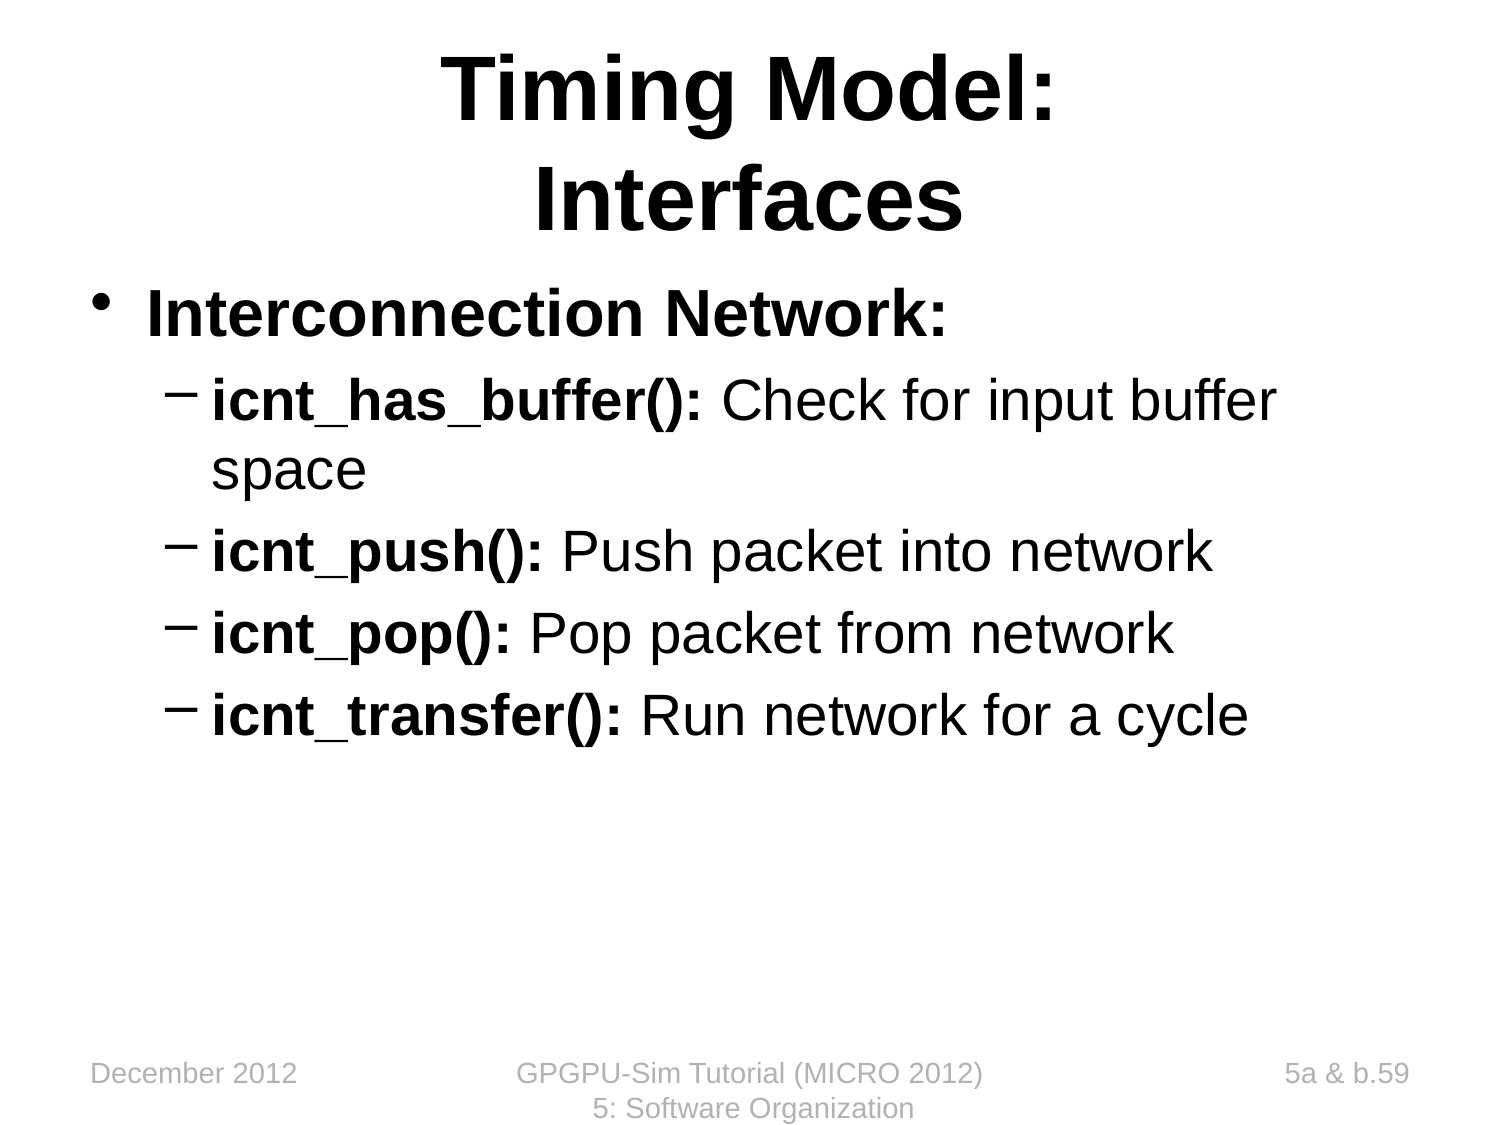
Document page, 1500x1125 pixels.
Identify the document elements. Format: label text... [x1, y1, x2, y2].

slide_number 5a & b.59 [1074, 1046, 1426, 1125]
list Interconnection Network: icnt_has_buffer(): Check for input buffer space icnt_push(): Push packet into network icnt_pop(): Pop packet from network icnt_transfer(): Run network for a cycle [74, 262, 1426, 1006]
footer GPGPU-Sim Tutorial (MICRO 2012) 5: Software Organization [499, 1046, 1001, 1125]
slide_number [74, 1046, 426, 1125]
title Timing Model: Interfaces [74, 44, 1426, 233]
